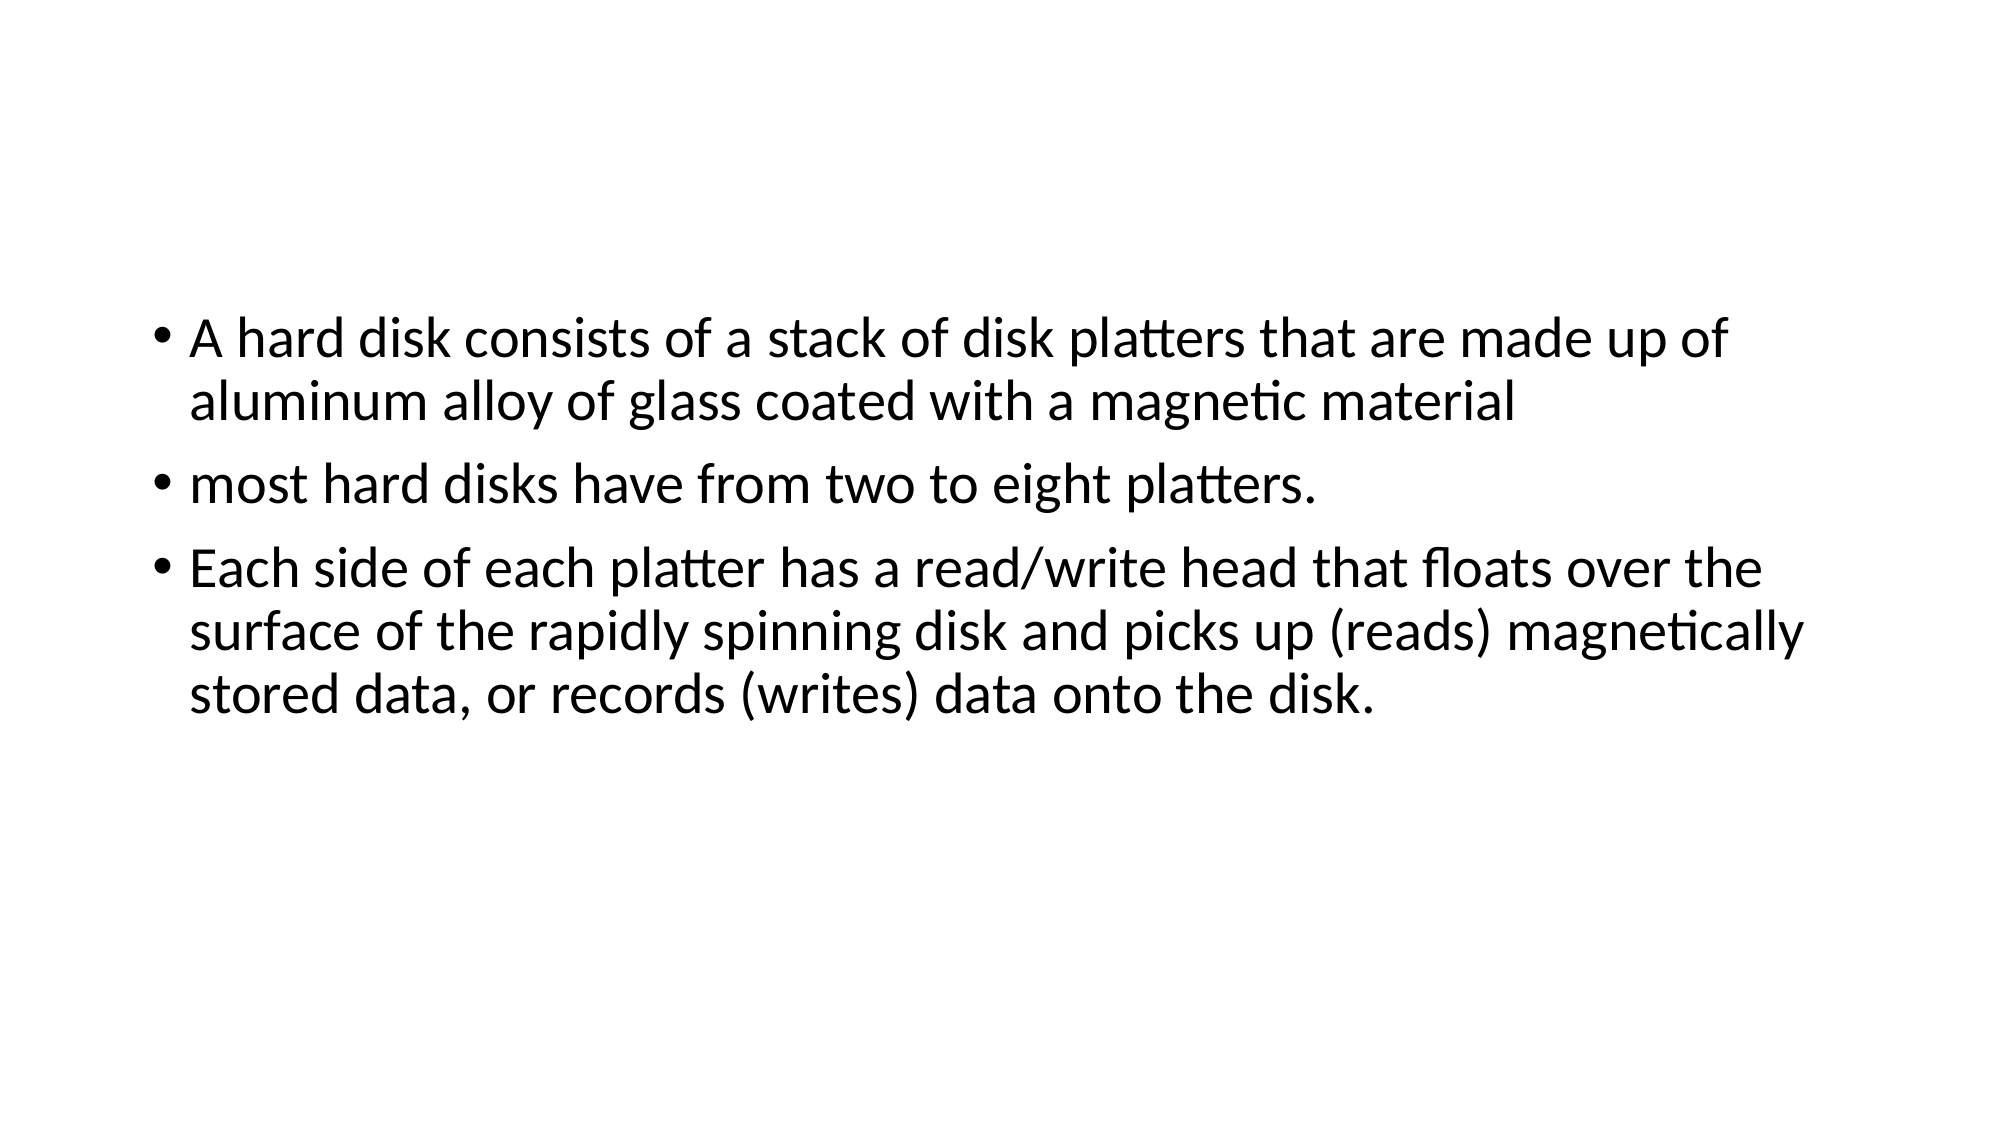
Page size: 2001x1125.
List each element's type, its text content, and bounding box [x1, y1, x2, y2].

list A hard disk consists of a stack of disk platters that are made up of aluminum alloy of glass coated with a magnetic material most hard disks have from two to eight platters. Each side of each platter has a read/write head that floats over the surface of the rapidly spinning disk and picks up (reads) magnetically stored data, or records (writes) data onto the disk. [137, 299, 1863, 1014]
